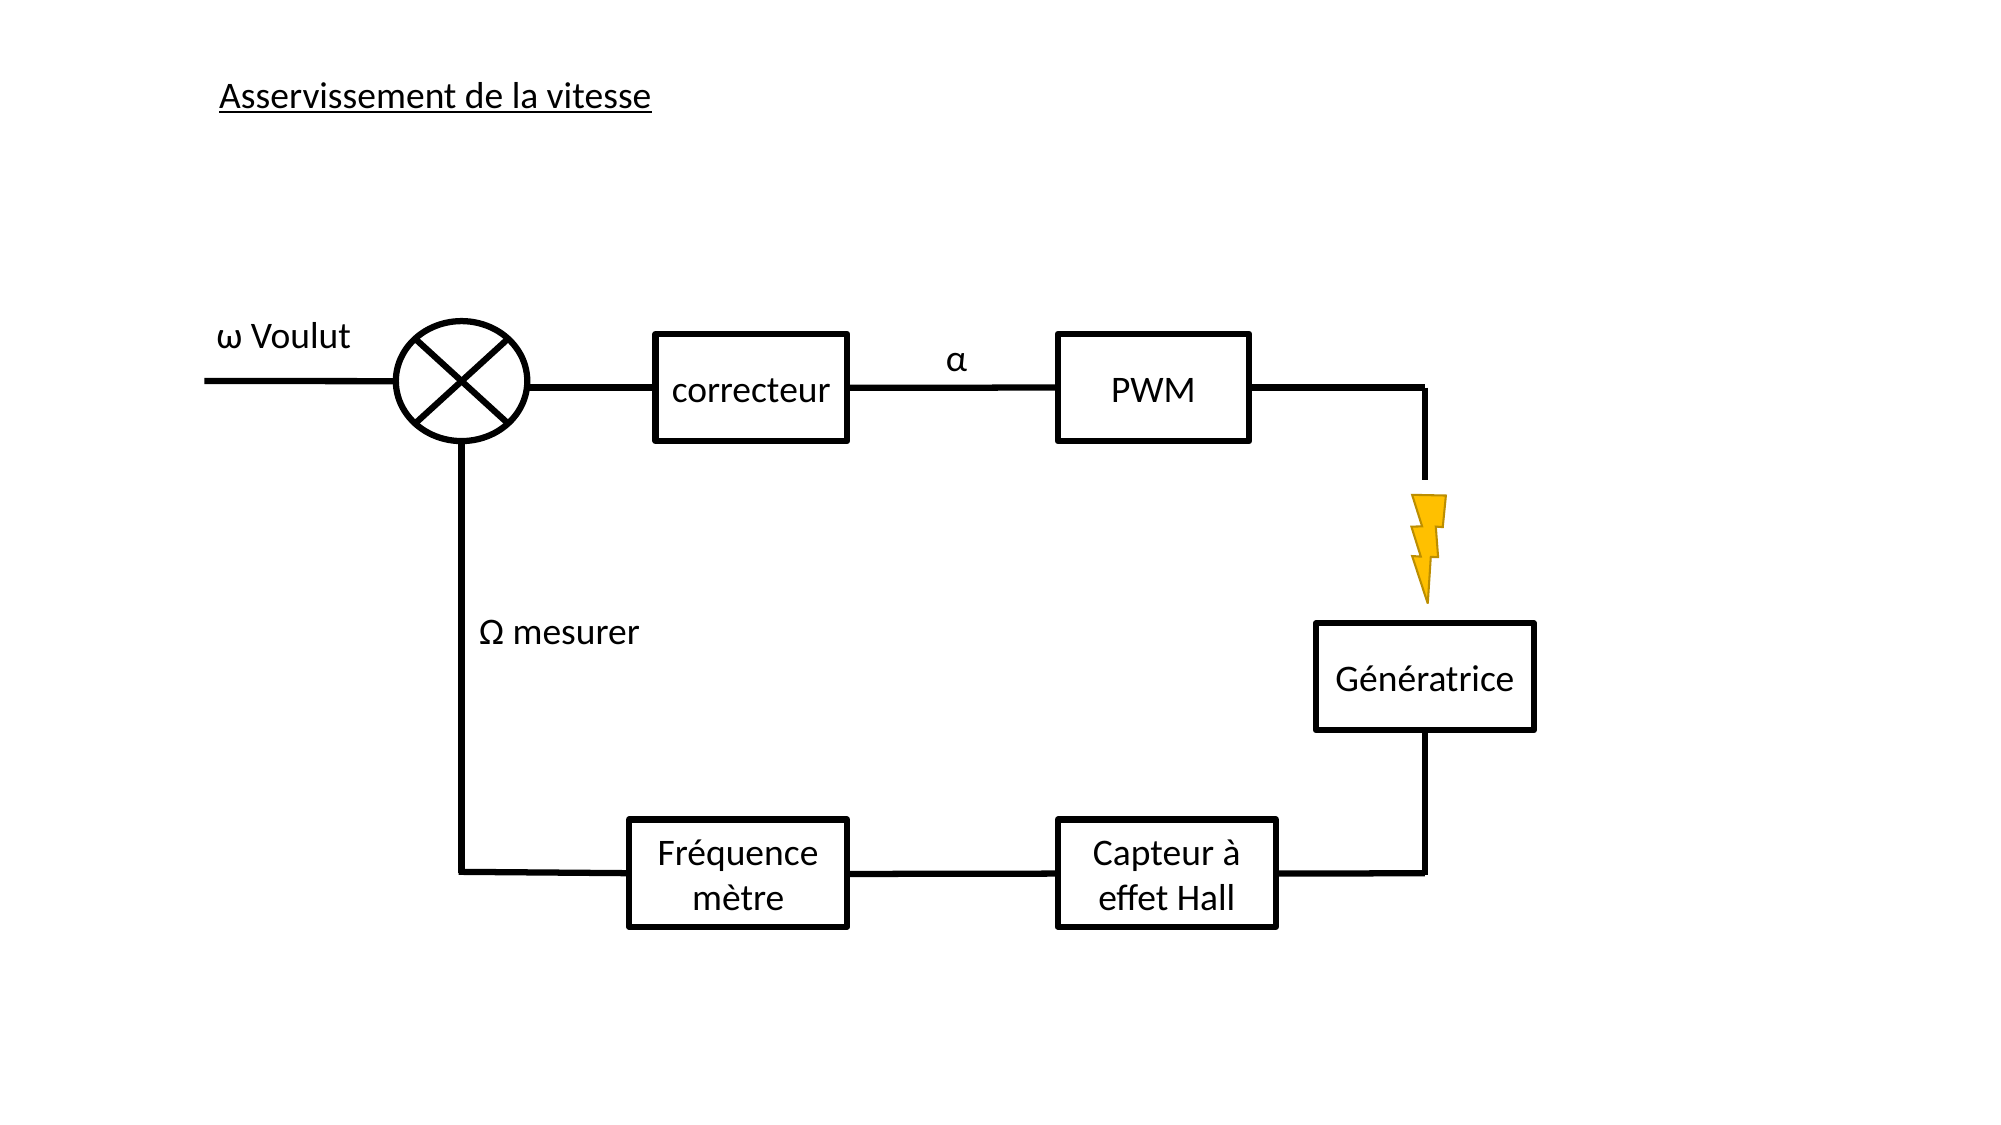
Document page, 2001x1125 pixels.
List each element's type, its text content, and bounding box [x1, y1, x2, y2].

text_box Génératrice [1316, 623, 1534, 731]
text_box correcteur [655, 333, 848, 442]
text_box [418, 321, 505, 338]
text_box Asservissement de la vitesse [204, 63, 1713, 124]
text_box Capteur à effet Hall [1057, 819, 1276, 927]
text_box [418, 424, 506, 441]
text_box ω Voulut [201, 303, 382, 364]
text_box PWM [1057, 333, 1250, 442]
text_box [395, 341, 415, 421]
text_box Ω mesurer [464, 599, 673, 660]
text_box [509, 341, 528, 421]
text_box [1410, 493, 1448, 604]
text_box α [931, 326, 1044, 387]
text_box Fréquencemètre [629, 819, 848, 927]
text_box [415, 338, 509, 424]
